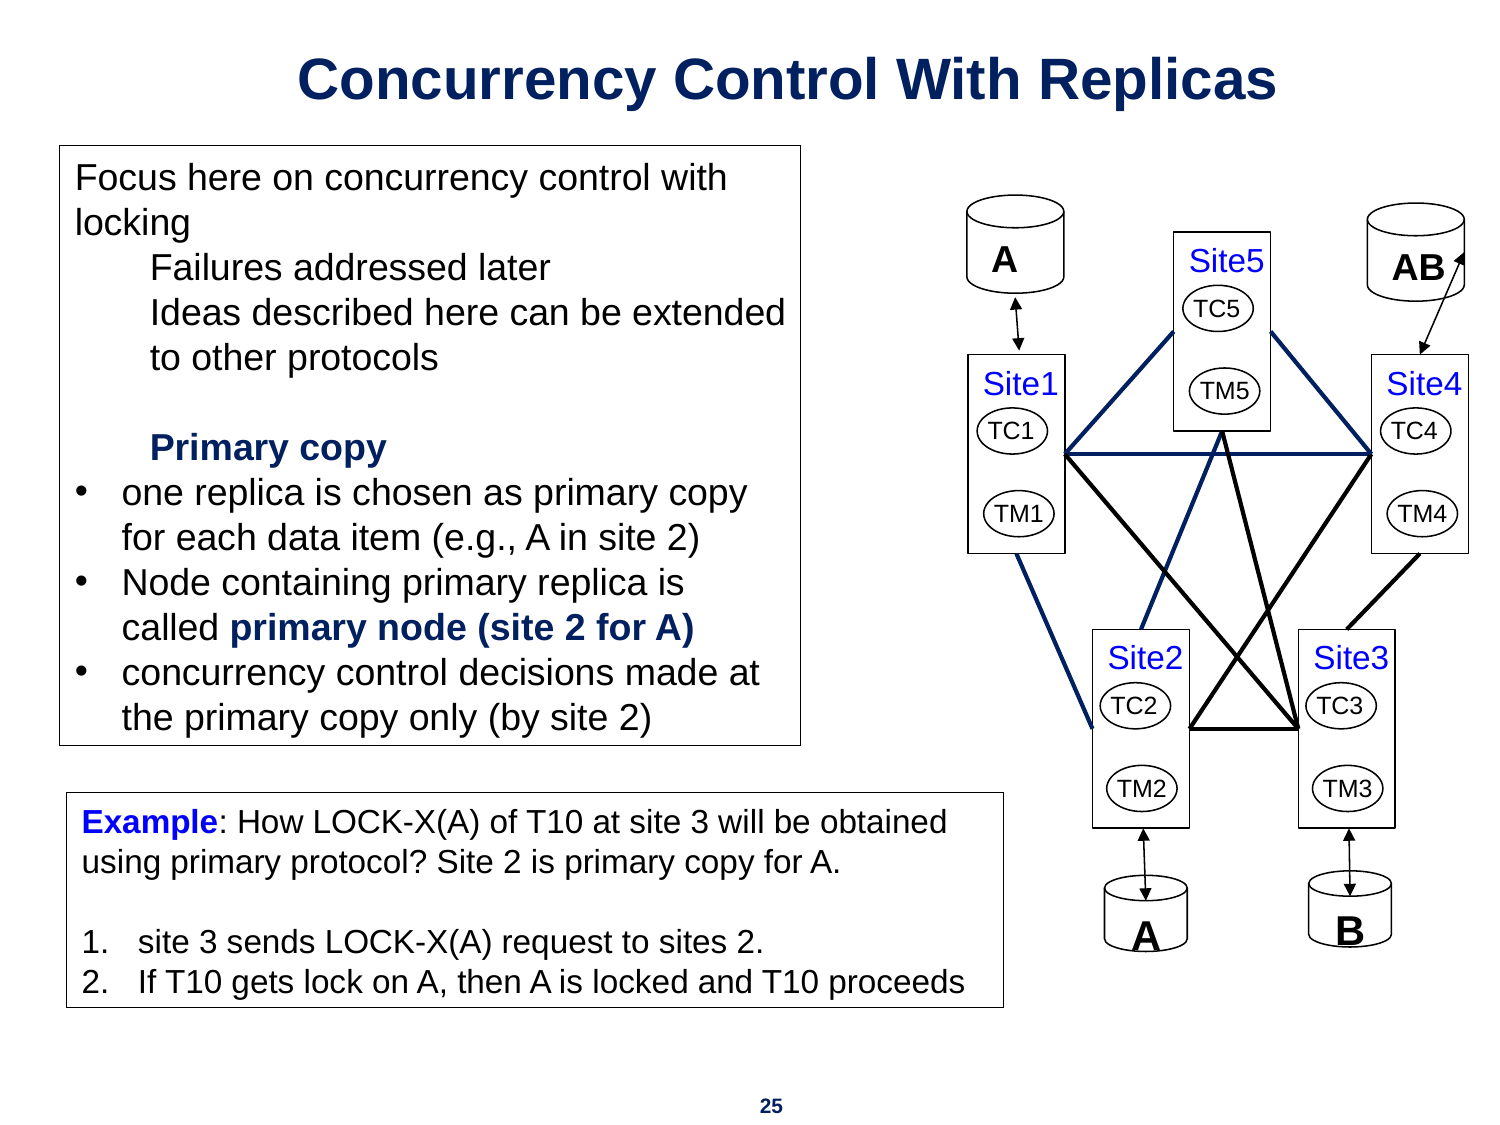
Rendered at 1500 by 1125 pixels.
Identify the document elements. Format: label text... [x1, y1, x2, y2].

text_box Example: How LOCK-X(A) of T10 at site 3 will be obtained using primary protocol? Site 2 is primary copy for A. site 3 sends LOCK-X(A) request to sites 2. If T10 gets lock on A, then A is locked and T10 proceeds [66, 792, 1004, 1008]
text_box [966, 194, 1469, 952]
text_box Focus here on concurrency control with locking Failures addressed later Ideas described here can be extended to other protocols Primary copy one replica is chosen as primary copy for each data item (e.g., A in site 2) Node containing primary replica is called primary node (site 2 for A) concurrency control decisions made at the primary copy only (by site 2) [59, 145, 801, 746]
title Concurrency Control With Replicas [125, 18, 1452, 120]
